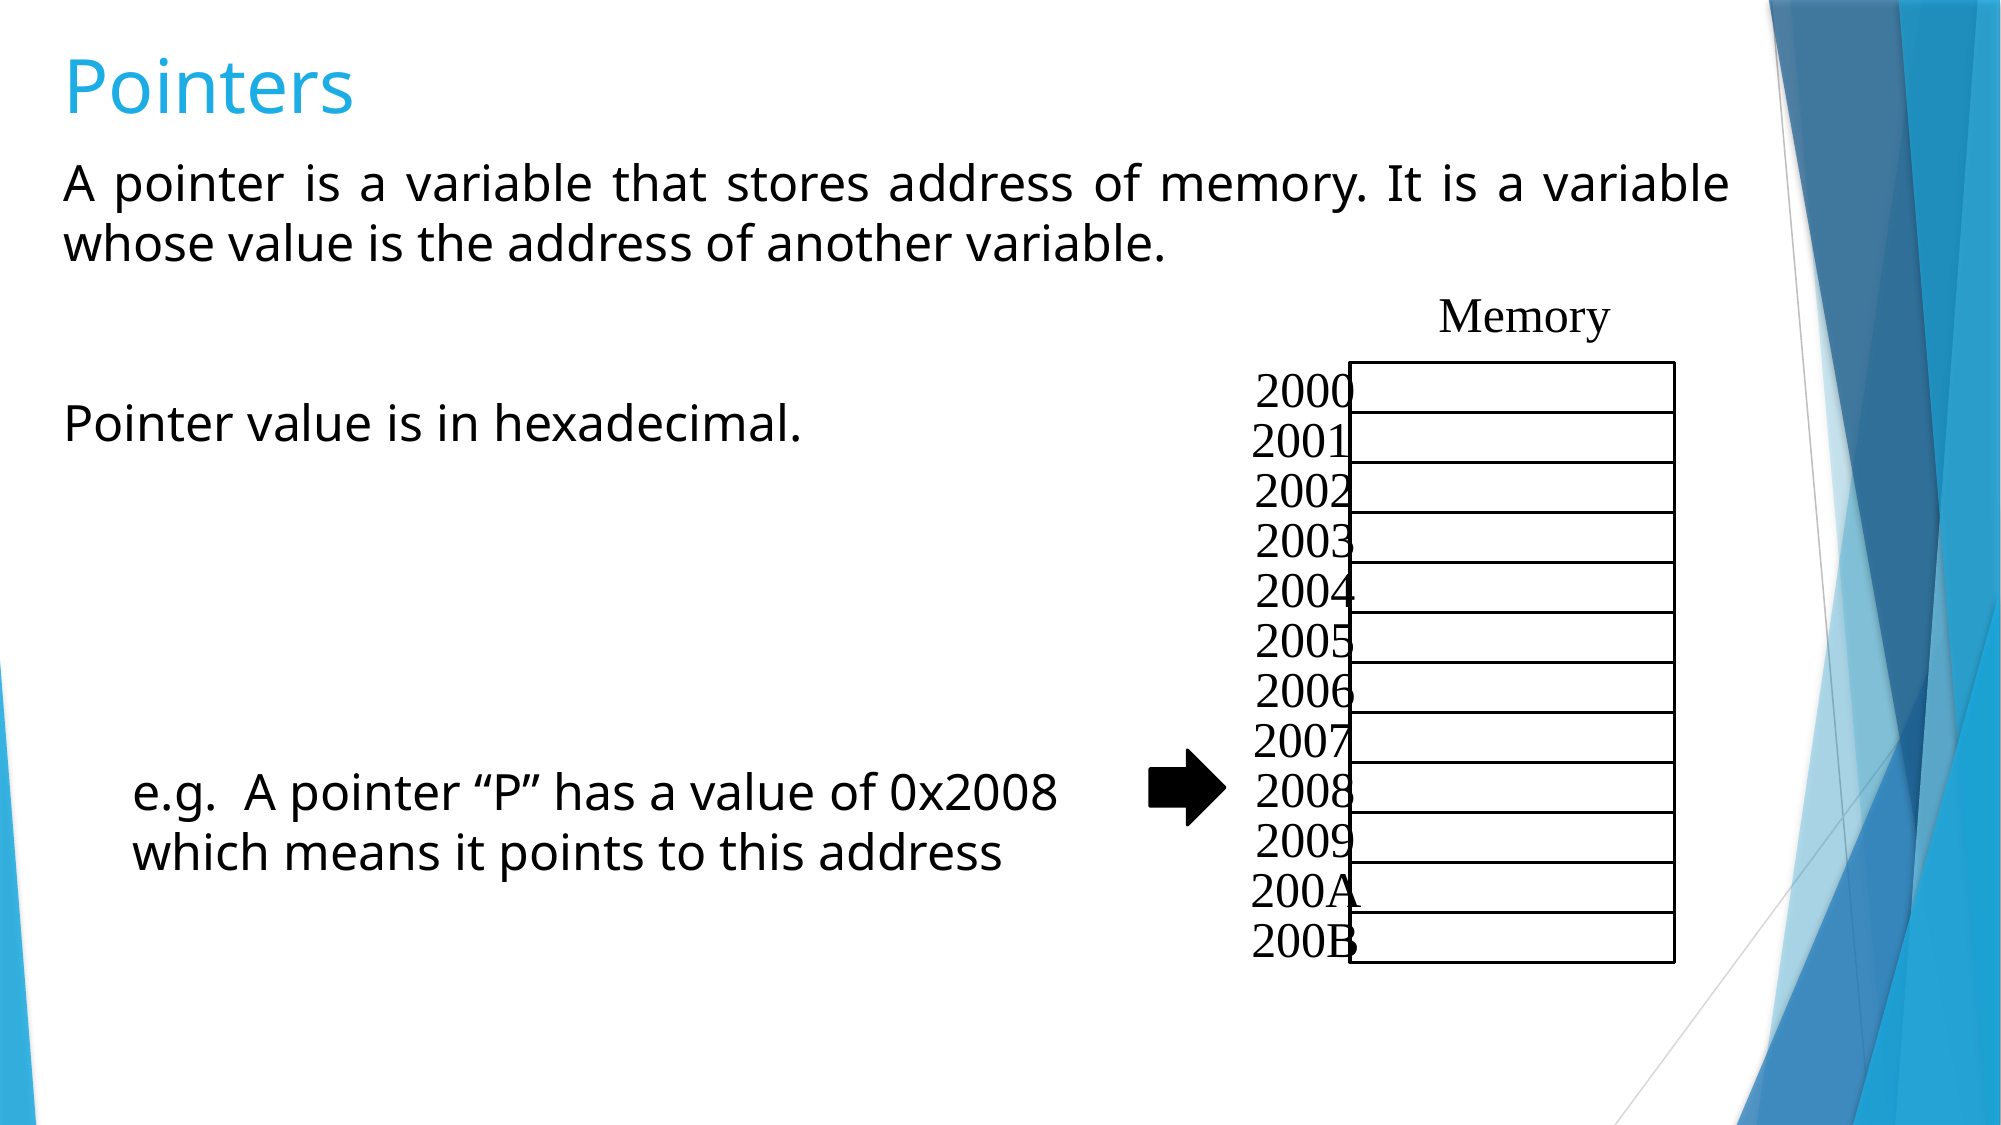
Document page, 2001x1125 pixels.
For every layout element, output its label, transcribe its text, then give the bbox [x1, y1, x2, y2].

text_box 2000 [1240, 349, 1371, 425]
text_box A pointer is a variable that stores address of memory. It is a variable whose value is the address of another variable. Pointer value is in hexadecimal. [48, 143, 1747, 459]
text_box [1370, 461, 1676, 511]
text_box 2002 [1239, 449, 1370, 525]
text_box [1367, 411, 1676, 461]
text_box 2004 [1240, 549, 1371, 599]
text_box [1371, 611, 1676, 661]
text_box e.g. A pointer “P” has a value of 0x2008 which means it points to this address [117, 752, 1075, 888]
text_box [1371, 811, 1676, 861]
text_box [1368, 711, 1676, 761]
text_box 2001 [1236, 399, 1367, 475]
text_box 200A [1235, 849, 1377, 925]
text_box 2007 [1238, 699, 1368, 775]
text_box [1371, 561, 1676, 611]
text_box [1375, 911, 1676, 964]
text_box [1148, 748, 1227, 827]
text_box 2006 [1240, 649, 1371, 725]
text_box 2009 [1240, 799, 1371, 849]
text_box Memory [1423, 274, 1626, 350]
text_box 2005 [1240, 599, 1371, 649]
text_box 200B [1236, 899, 1375, 975]
text_box 2008 [1240, 749, 1371, 799]
text_box [1371, 661, 1676, 711]
text_box [1371, 361, 1676, 411]
text_box [1377, 861, 1676, 911]
text_box 2003 [1240, 499, 1371, 549]
text_box [1371, 511, 1676, 561]
title Pointers [48, 30, 1324, 143]
text_box [1371, 761, 1676, 811]
